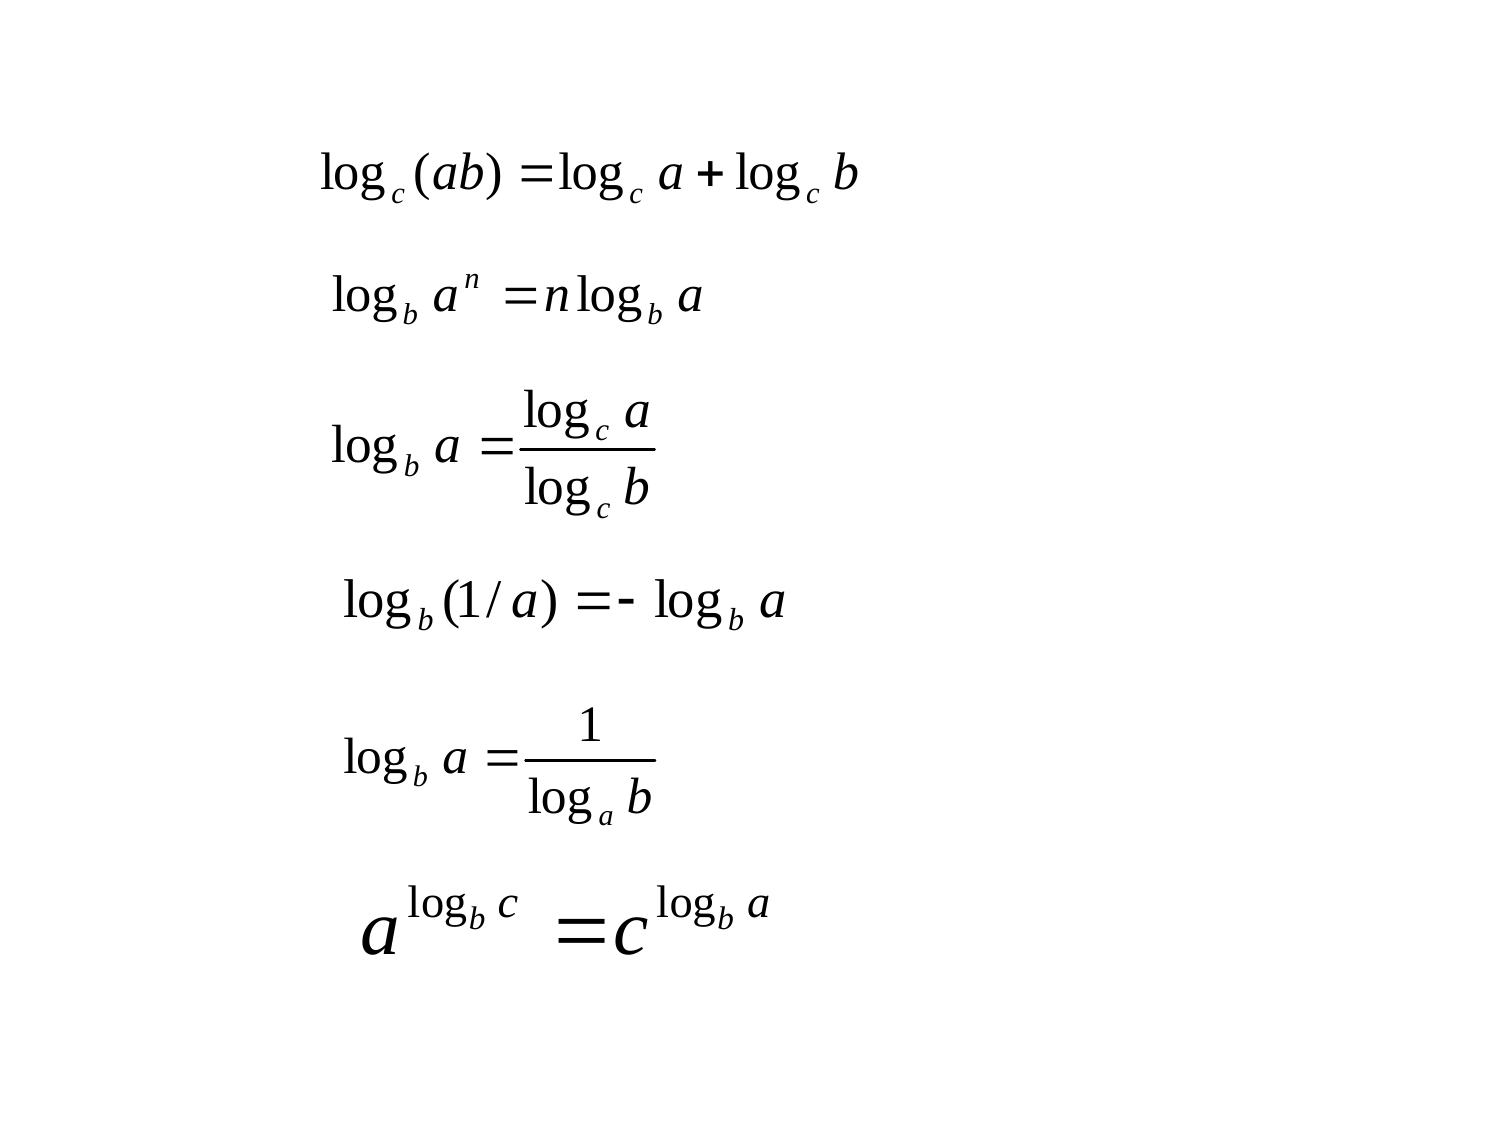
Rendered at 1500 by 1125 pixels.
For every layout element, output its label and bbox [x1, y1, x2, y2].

text_box [336, 692, 668, 838]
text_box [348, 869, 786, 974]
text_box [312, 136, 869, 217]
text_box [336, 562, 798, 645]
text_box [324, 255, 715, 338]
text_box [324, 373, 668, 531]
